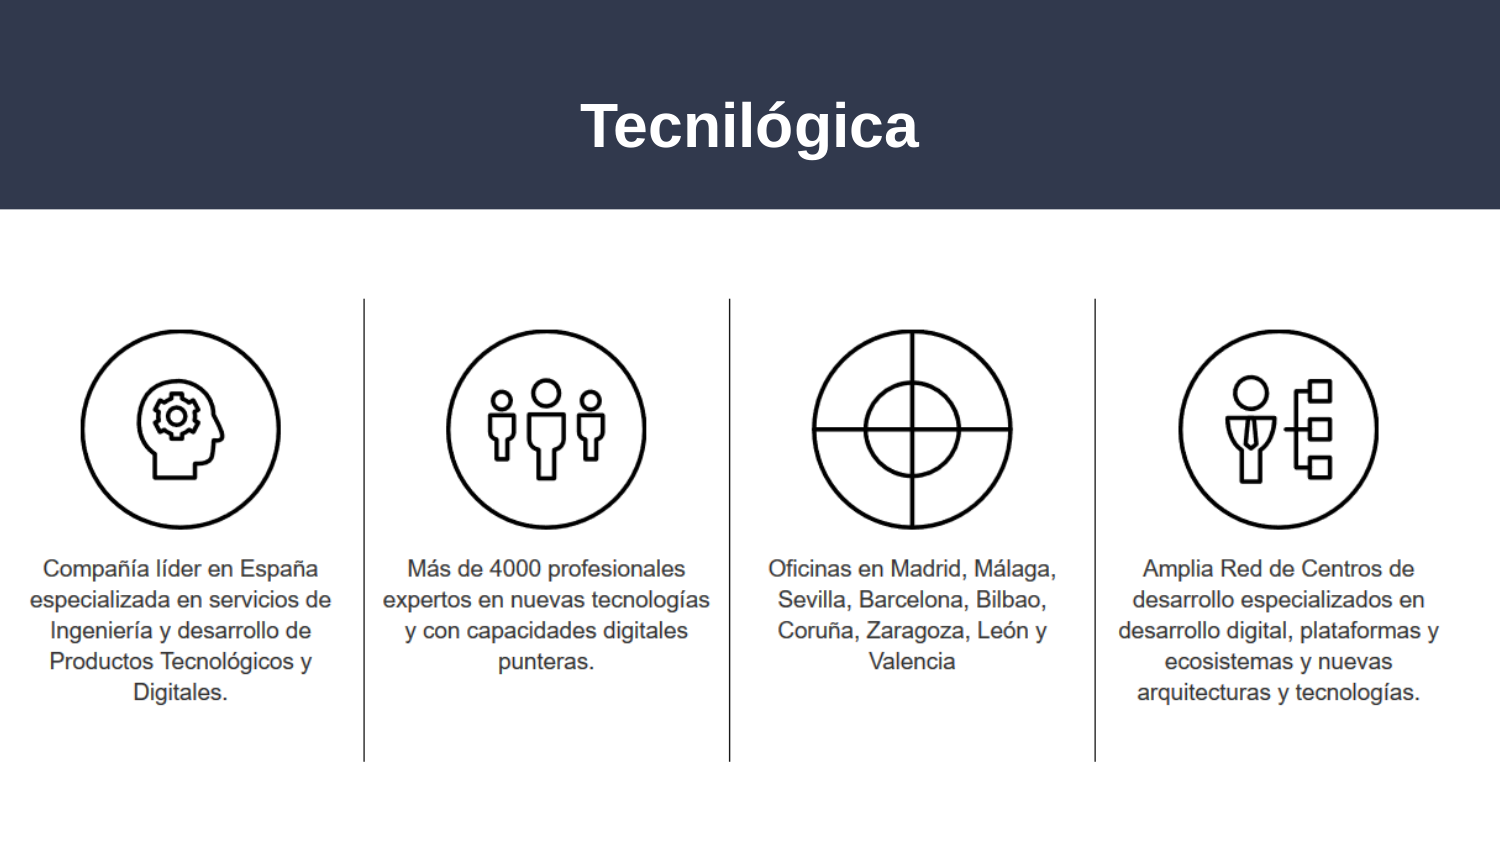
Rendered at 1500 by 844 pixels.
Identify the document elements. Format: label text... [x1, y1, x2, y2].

title Tecnilógica [51, 70, 1449, 173]
picture [24, 247, 1476, 800]
